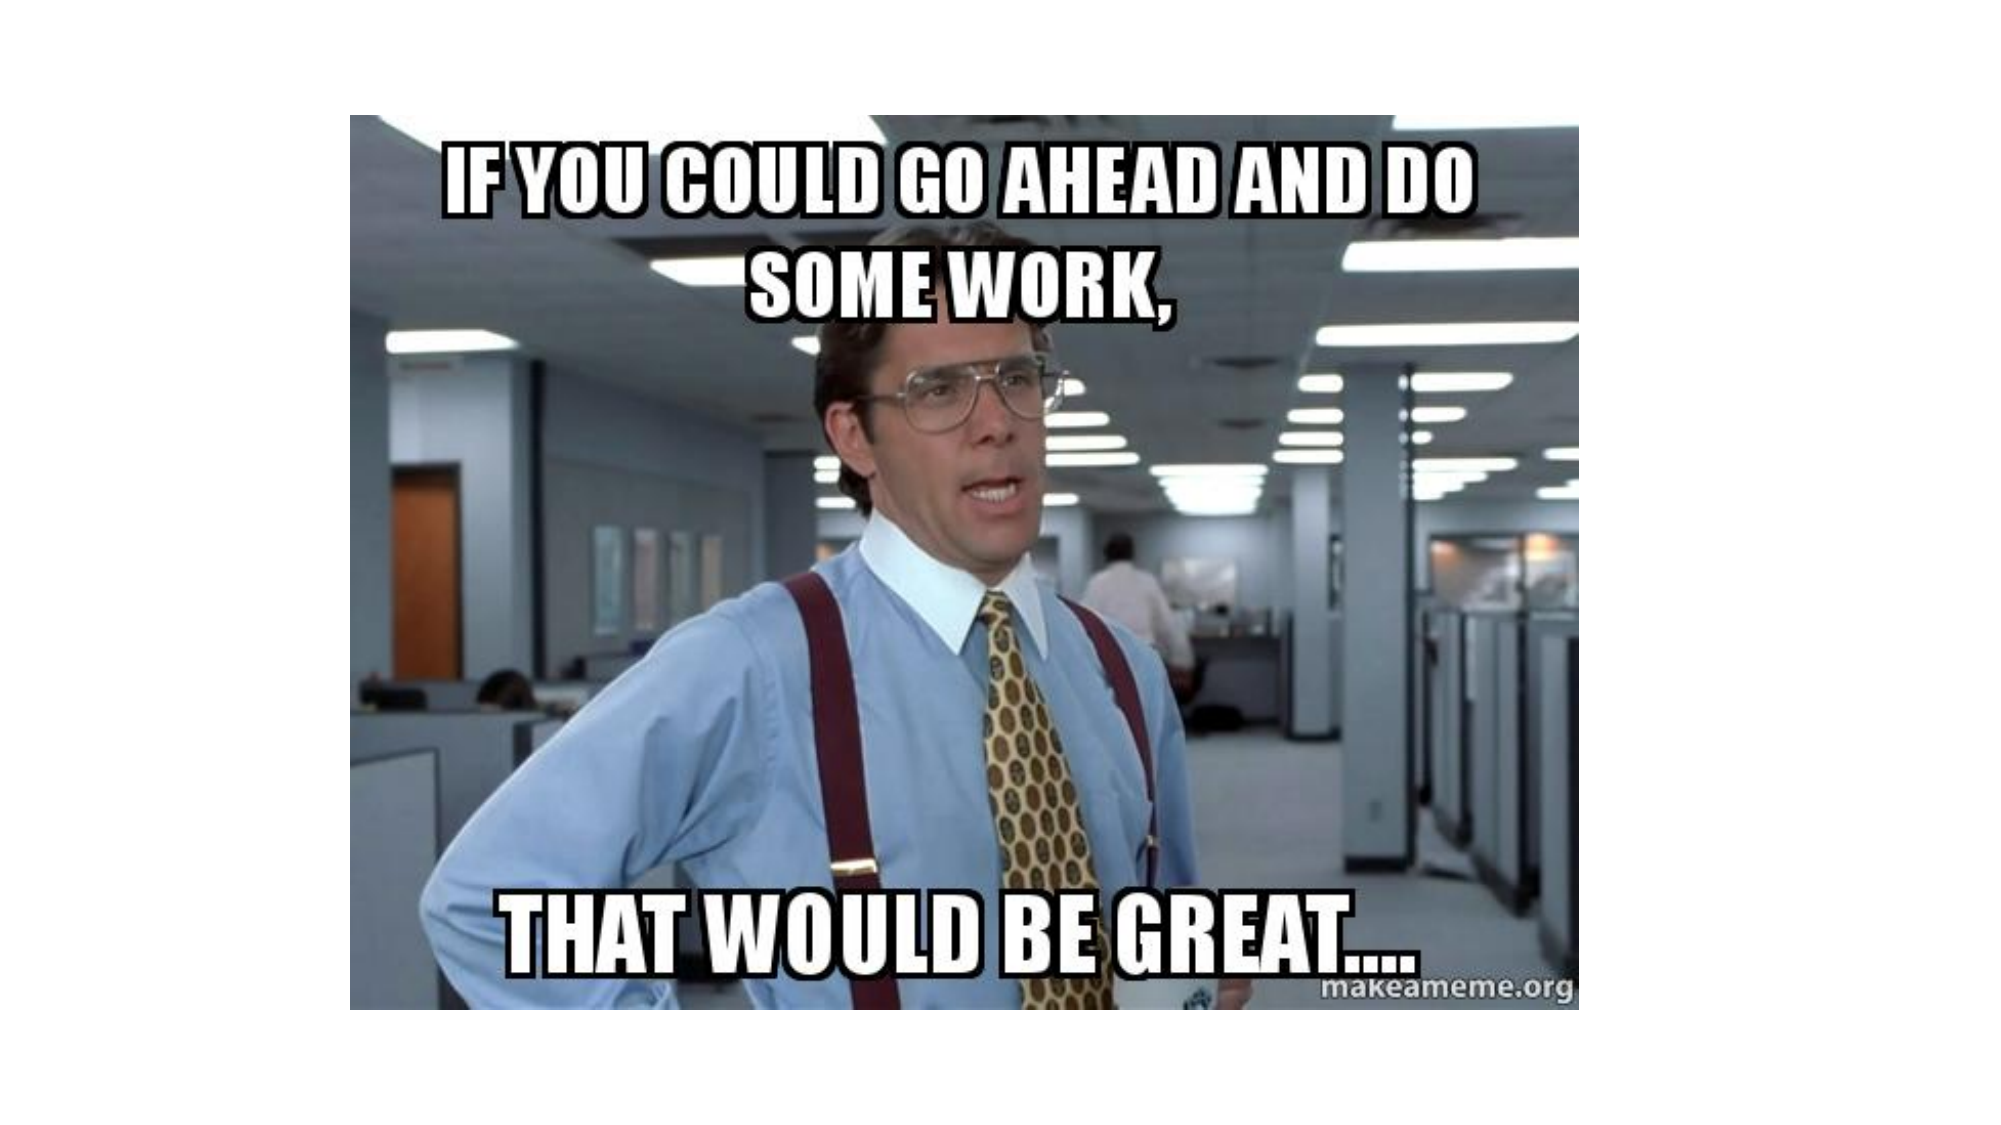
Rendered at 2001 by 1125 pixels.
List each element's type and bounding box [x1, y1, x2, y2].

picture [349, 114, 1579, 1011]
